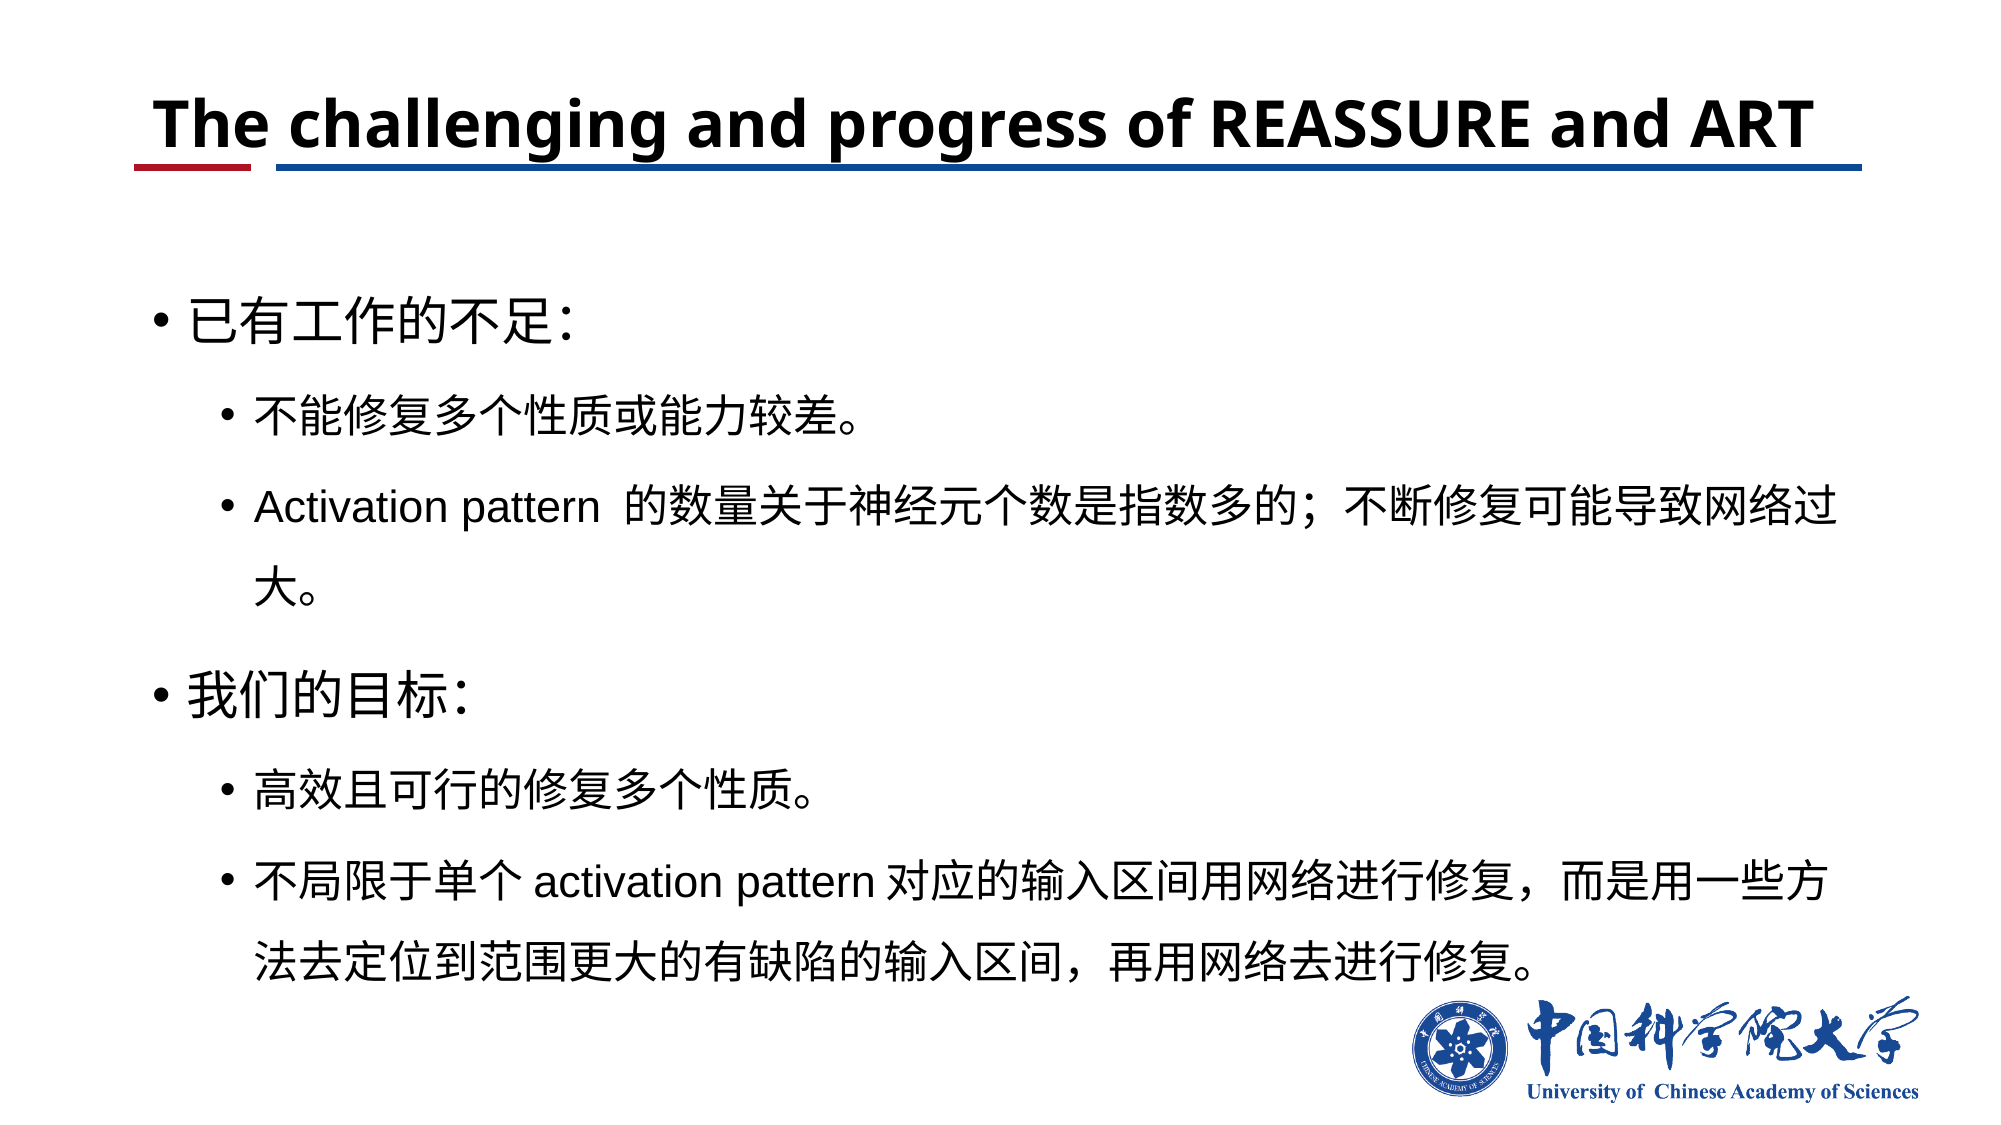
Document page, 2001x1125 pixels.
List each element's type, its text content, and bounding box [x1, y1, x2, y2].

picture [1412, 996, 1919, 1103]
list 已有工作的不足： 不能修复多个性质或能力较差。 Activation pattern 的数量关于神经元个数是指数多的；不断修复可能导致网络过大。 我们的目标： 高效且可行的修复多个性质。 不局限于单个activation pattern对应的输入区间用网络进行修复，而是用一些方法去定位到范围更大的有缺陷的输入区间，再用网络去进行修复。 [137, 167, 1863, 998]
title The challenging and progress of REASSURE and ART [137, 0, 1863, 167]
